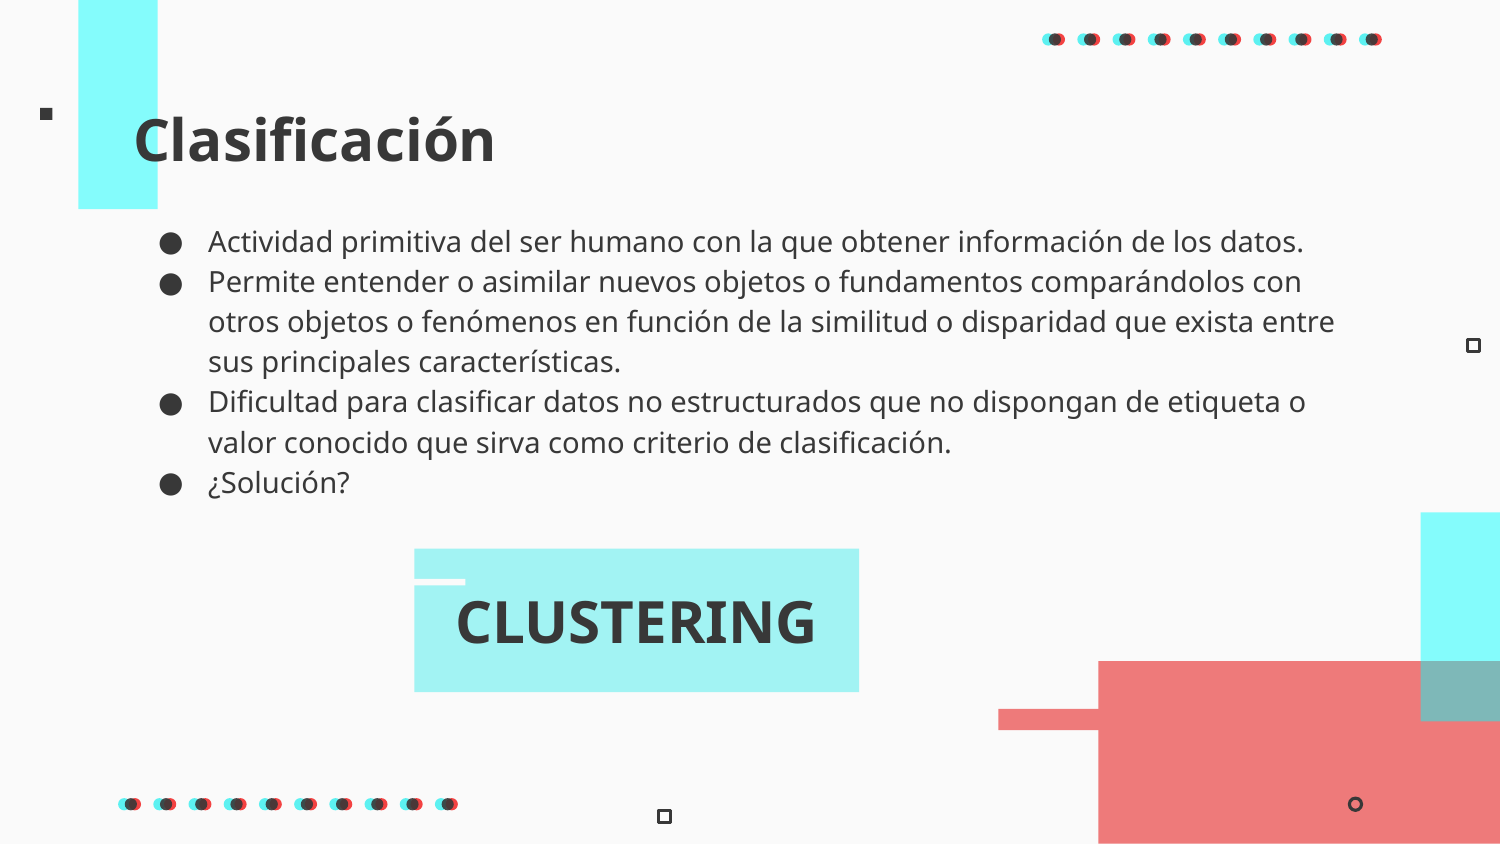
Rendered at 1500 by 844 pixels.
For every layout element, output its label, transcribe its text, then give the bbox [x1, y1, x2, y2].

list Actividad primitiva del ser humano con la que obtener información de los datos. Permite entender o asimilar nuevos objetos o fundamentos comparándolos con otros objetos o fenómenos en función de la similitud o disparidad que exista entre sus principales características. Dificultad para clasificar datos no estructurados que no dispongan de etiqueta o valor conocido que sirva como criterio de clasificación. ¿Solución? [118, 202, 1382, 756]
title Clasificación [118, 88, 1382, 182]
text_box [375, 548, 860, 693]
